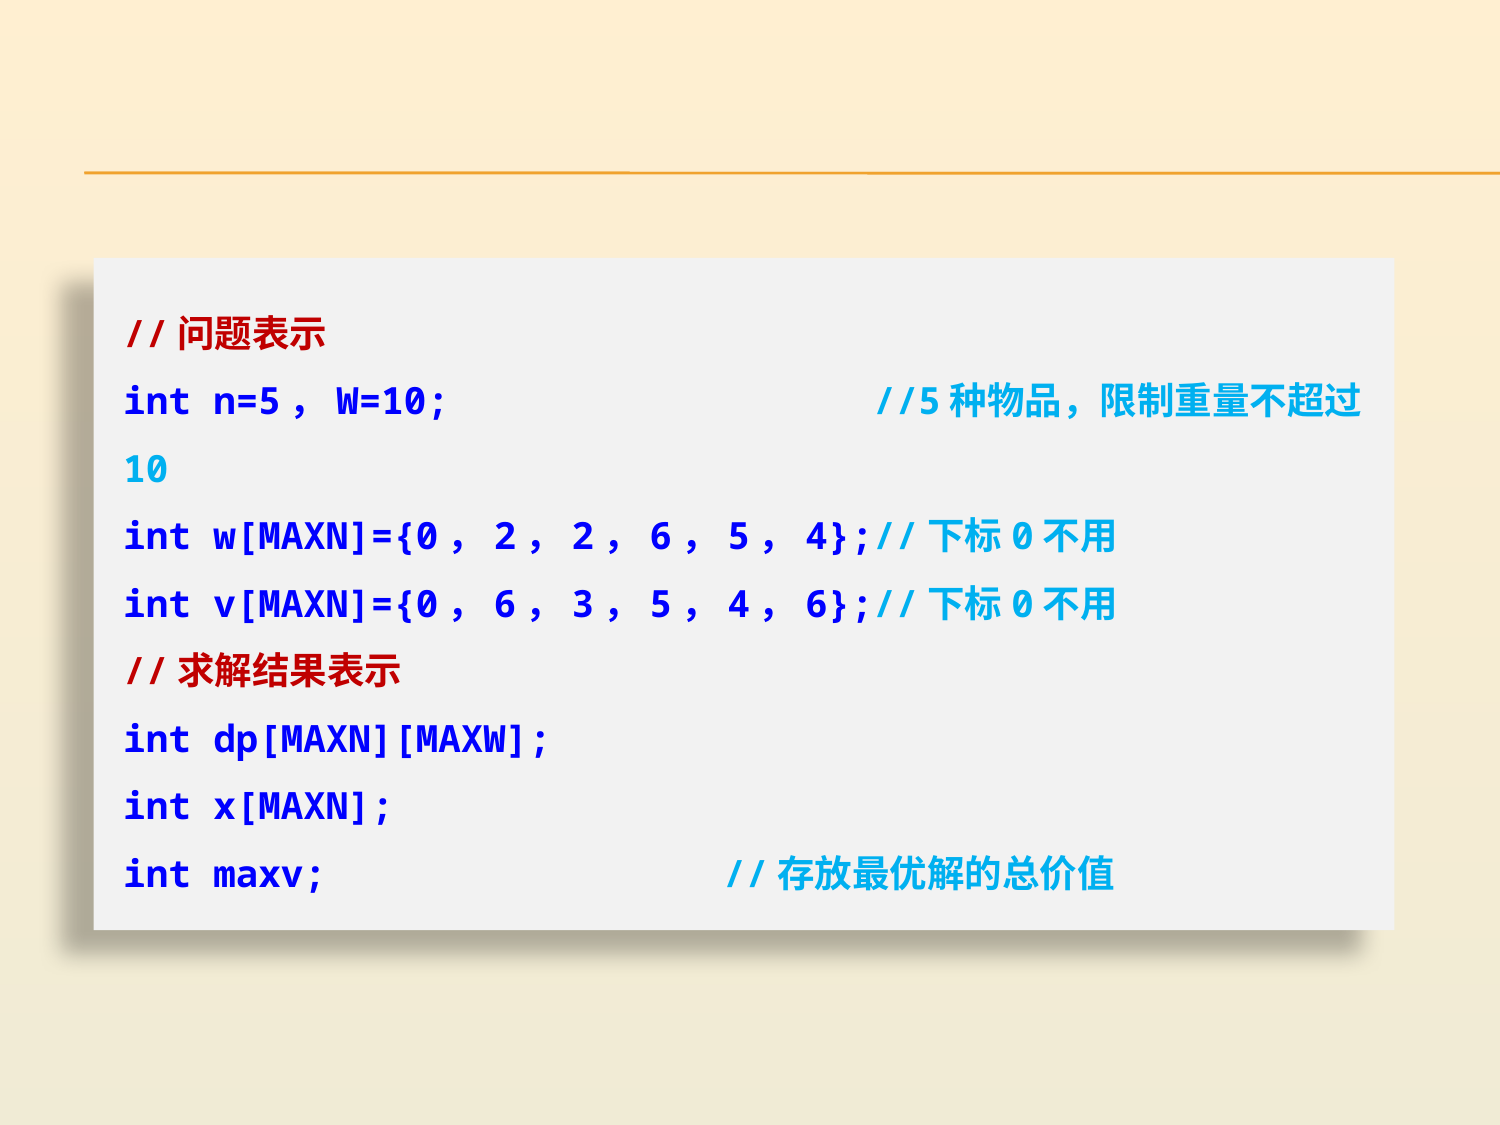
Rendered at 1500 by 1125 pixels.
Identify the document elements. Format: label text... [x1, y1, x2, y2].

text_box //问题表示 int n=5，W=10; //5种物品，限制重量不超过10 int w[MAXN]={0，2，2，6，5，4}; //下标0不用 int v[MAXN]={0，6，3，5，4，6}; //下标0不用 //求解结果表示 int dp[MAXN][MAXW]; int x[MAXN]; int maxv; //存放最优解的总价值 [93, 257, 1395, 931]
